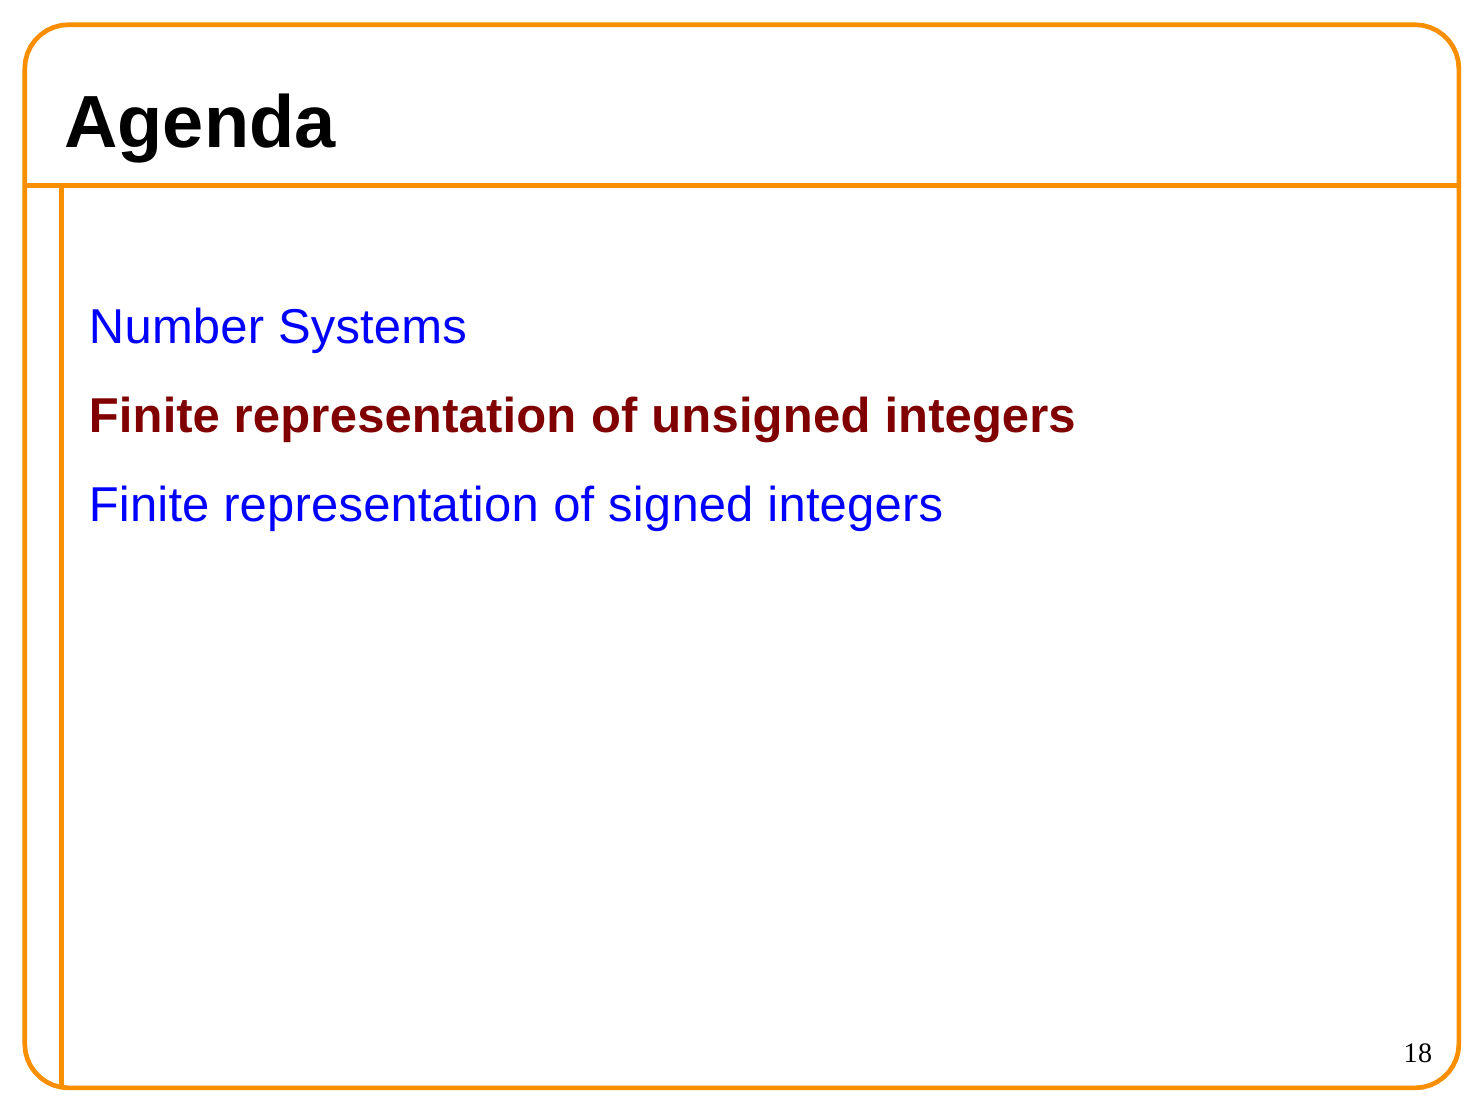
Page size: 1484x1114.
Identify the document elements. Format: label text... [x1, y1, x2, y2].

text_box Number Systems Finite representation of unsigned integers Finite representation of signed integers [86, 263, 1158, 531]
slide_number 18 [1397, 1034, 1439, 1114]
title Agenda [62, 70, 339, 260]
